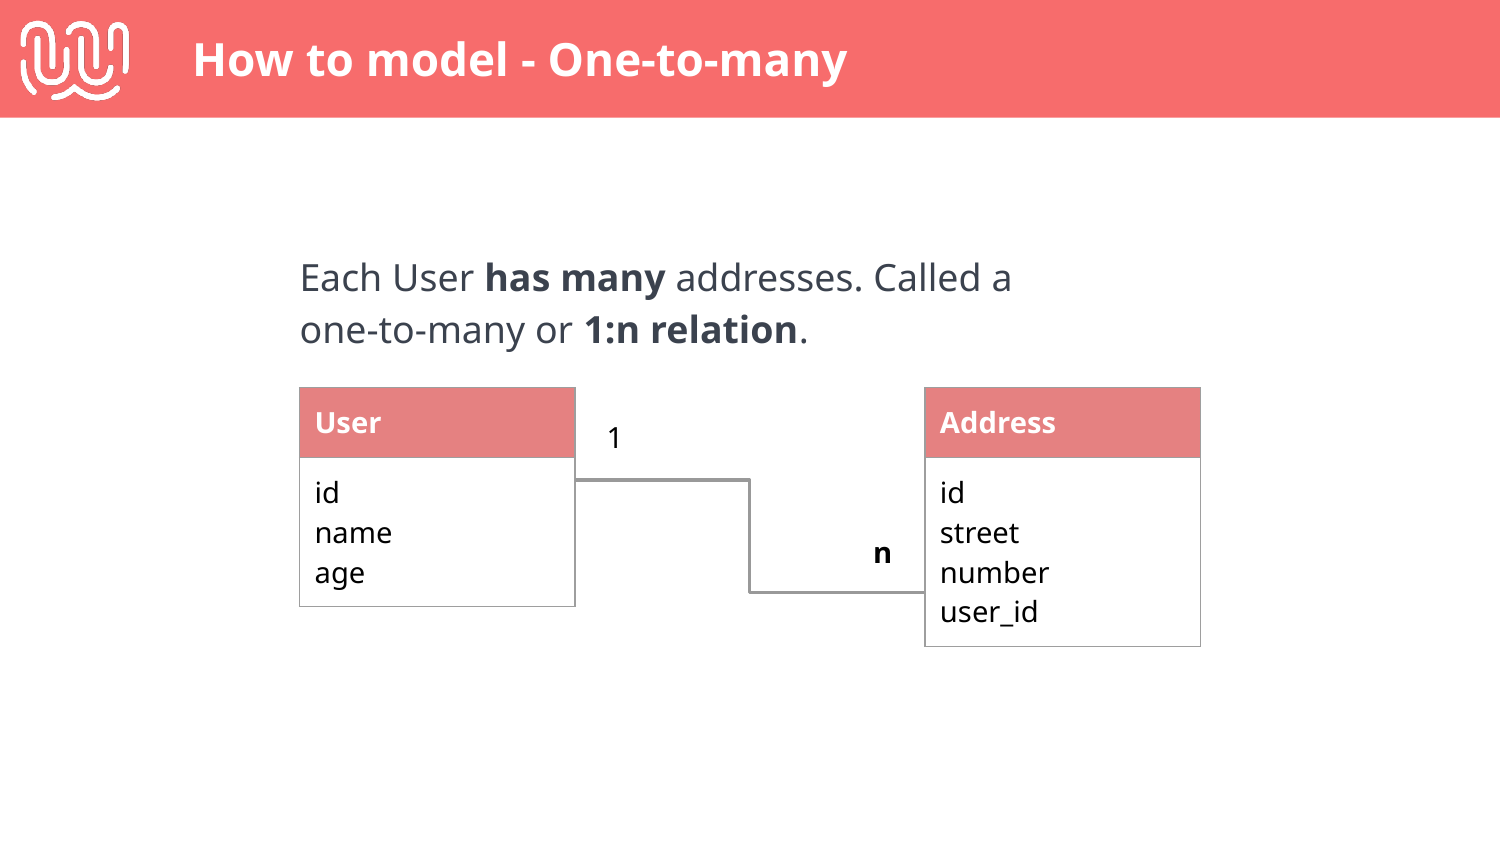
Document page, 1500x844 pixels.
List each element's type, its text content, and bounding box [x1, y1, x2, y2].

table_cell id street number user_id [926, 458, 1200, 646]
table_header Address [926, 388, 1200, 457]
picture [20, 20, 134, 101]
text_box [575, 479, 924, 593]
table_header User [300, 388, 574, 457]
table_cell id name age [300, 458, 574, 606]
text_box 1 [581, 403, 649, 471]
title How to model - One-to-many [192, 0, 1257, 118]
list Each User has many addresses. Called a one-to-many or 1:n relation. [299, 233, 1099, 365]
